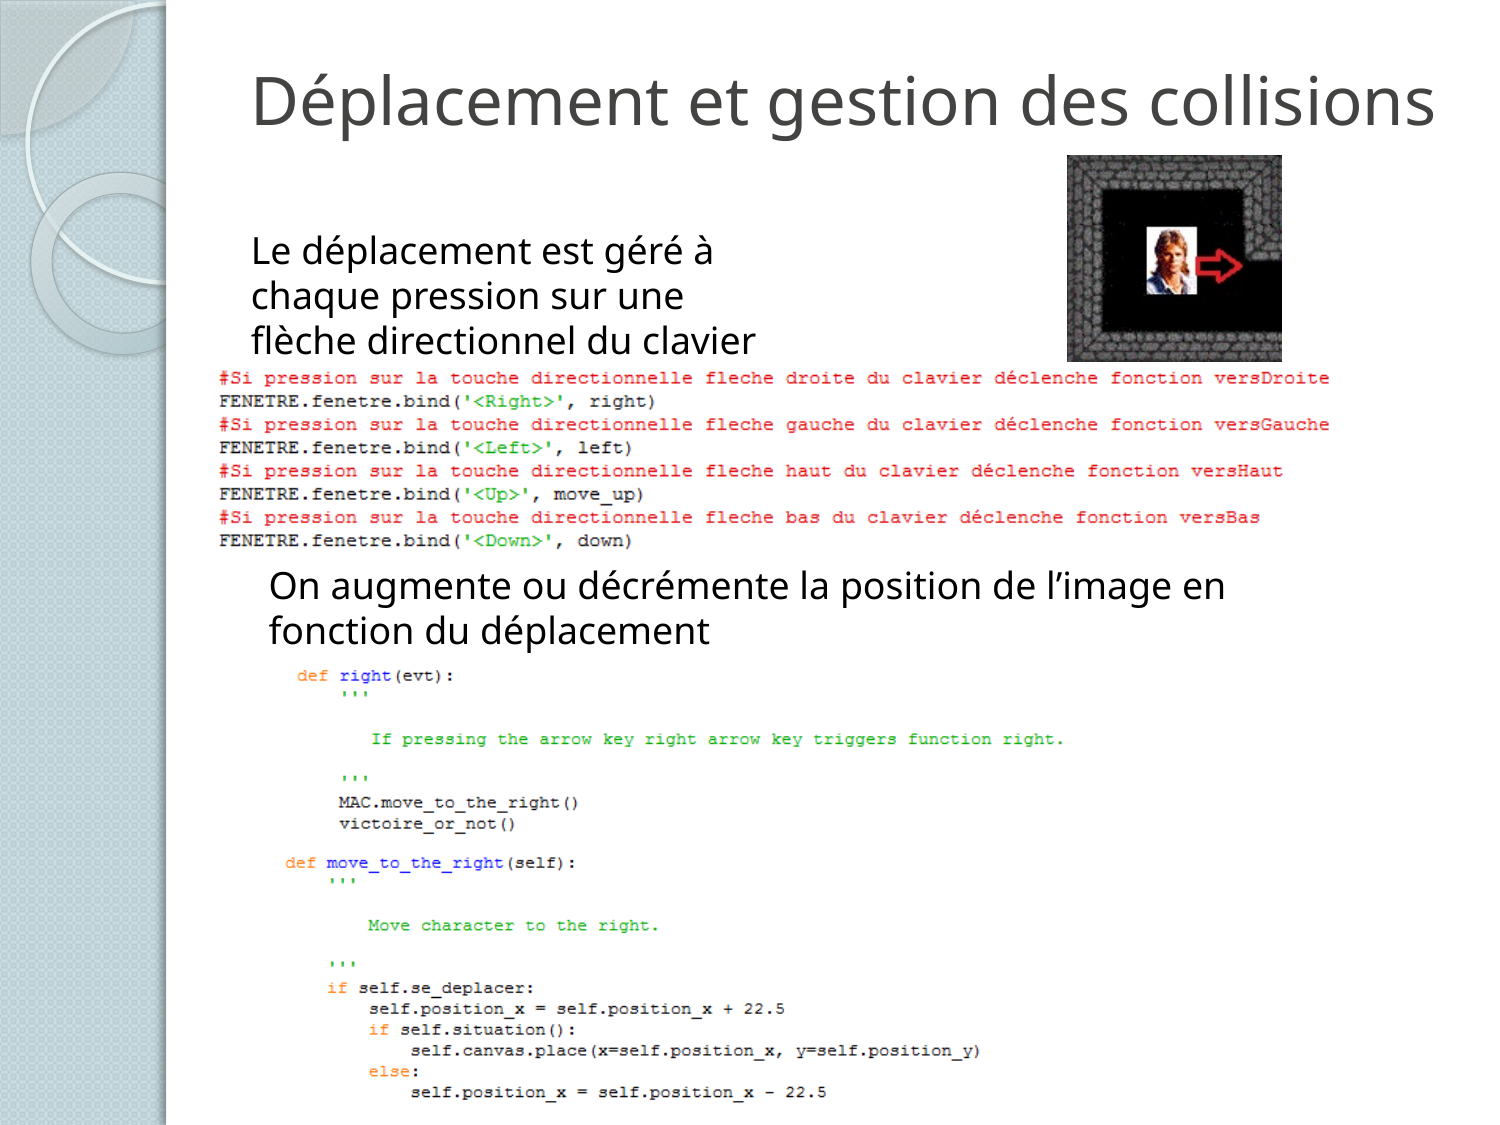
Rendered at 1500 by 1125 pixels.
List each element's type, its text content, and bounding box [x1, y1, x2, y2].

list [1067, 155, 1283, 359]
title Déplacement et gestion des collisions [235, 45, 1466, 233]
text_box On augmente ou décrémente la position de l’image en fonction du déplacement [253, 554, 1376, 660]
text_box Le déplacement est géré à chaque pression sur une flèche directionnel du clavier [236, 219, 815, 359]
picture [253, 851, 1021, 1113]
picture [296, 665, 1085, 843]
picture [210, 361, 1368, 555]
